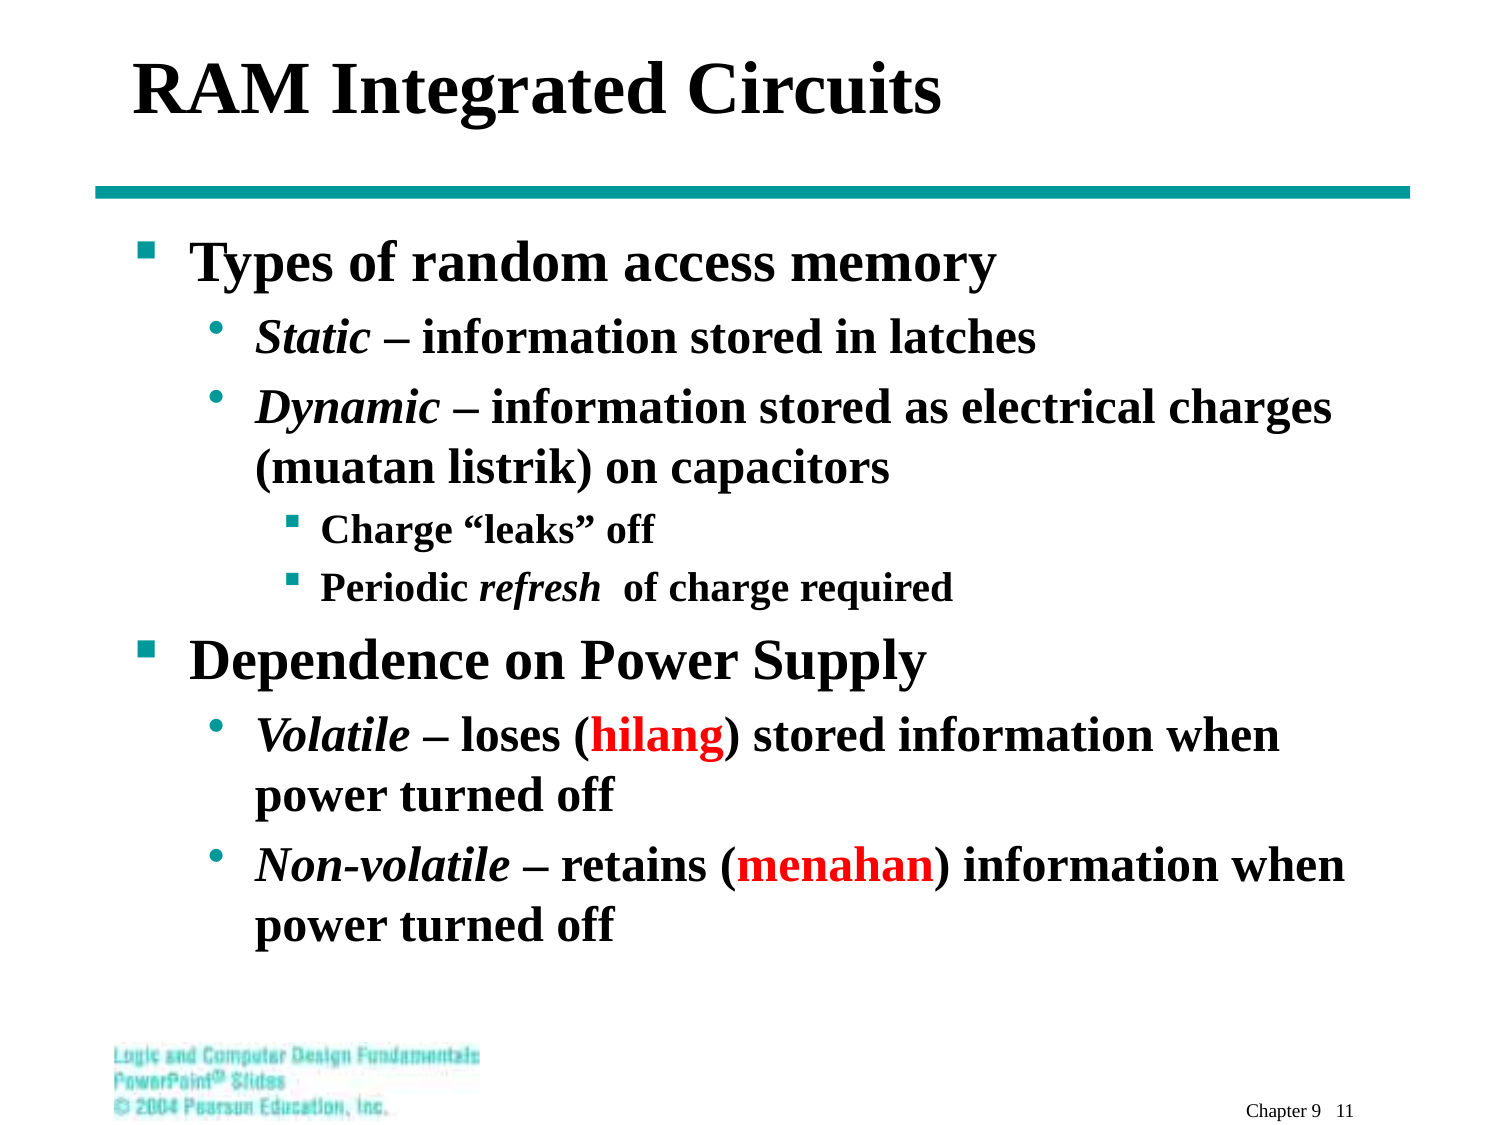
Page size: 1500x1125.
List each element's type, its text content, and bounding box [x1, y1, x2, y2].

picture [113, 1042, 480, 1121]
slide_number Chapter 9 11 [1231, 1068, 1499, 1125]
title RAM Integrated Circuits [117, 0, 1393, 168]
list Types of random access memory Static – information stored in latches Dynamic – information stored as electrical charges (muatan listrik) on capacitors Charge “leaks” off Periodic refresh of charge required Dependence on Power Supply Volatile – loses (hilang) stored information when power turned off Non-volatile – retains (menahan) information when power turned off [117, 215, 1393, 1041]
